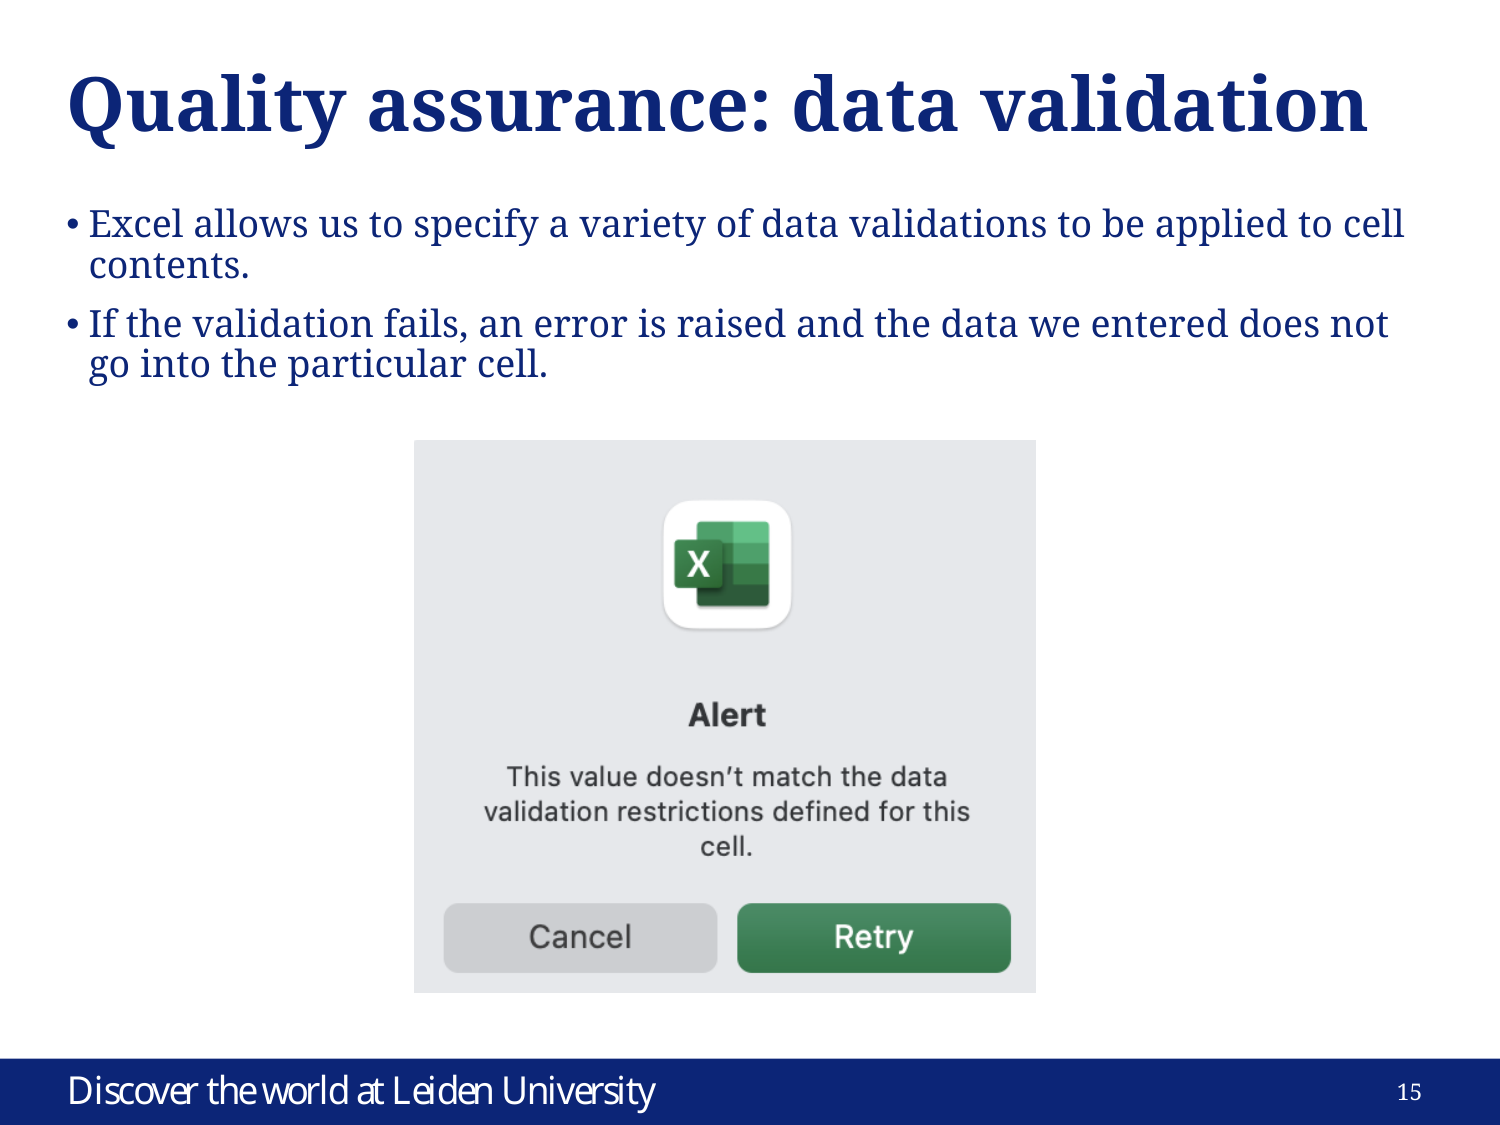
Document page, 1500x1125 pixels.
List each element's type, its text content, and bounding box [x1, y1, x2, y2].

picture [414, 440, 1036, 993]
title Quality assurance: data validation [66, 66, 1434, 138]
list Excel allows us to specify a variety of data validations to be applied to cell contents. If the validation fails, an error is raised and the data we entered does not go into the particular cell. [66, 205, 1434, 993]
